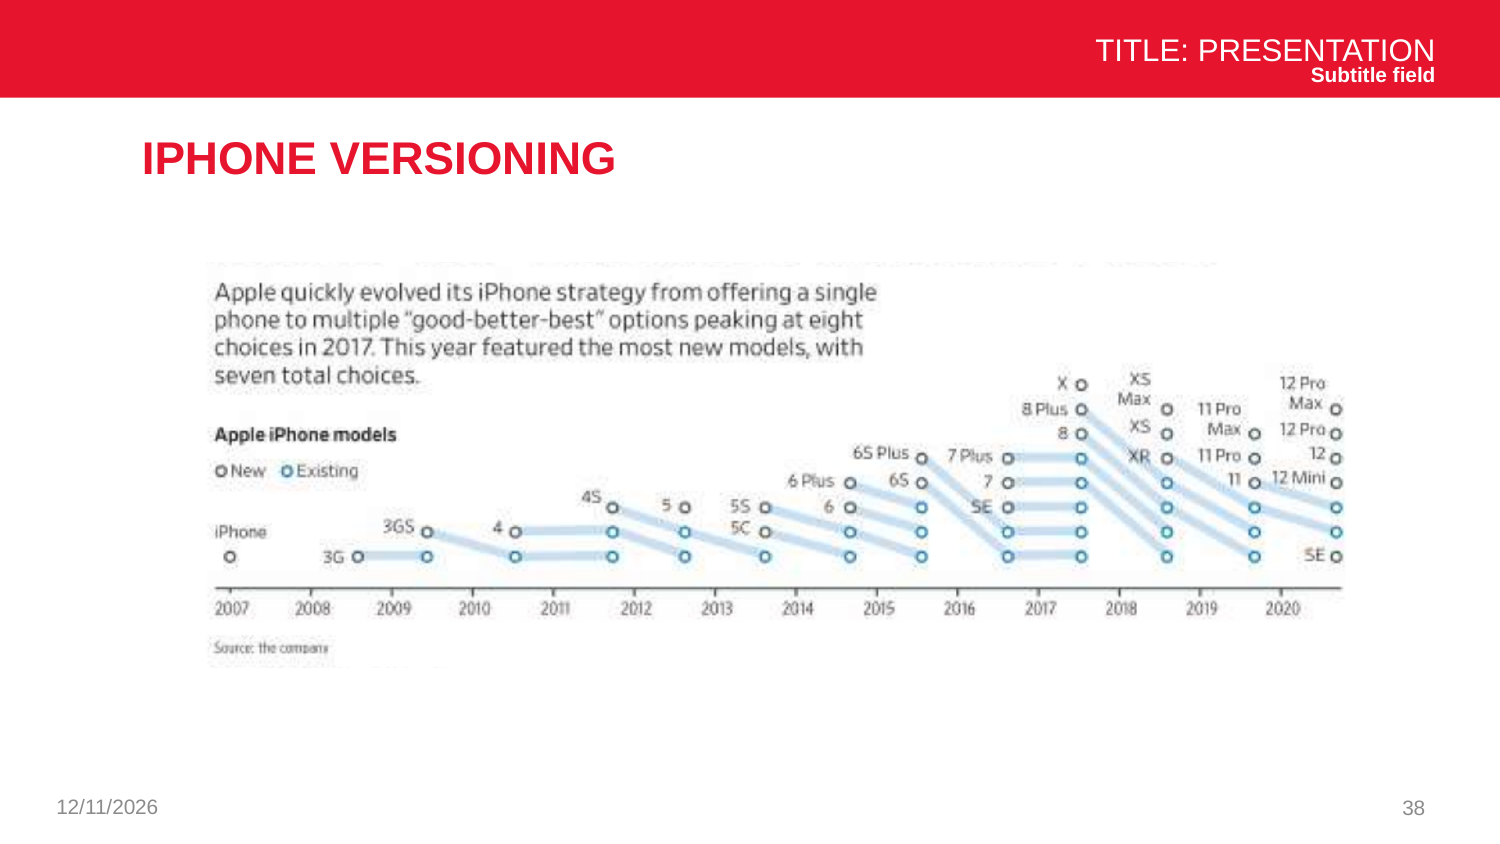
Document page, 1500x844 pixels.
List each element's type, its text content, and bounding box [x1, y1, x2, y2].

list Subtitle field [346, 51, 1451, 82]
slide_number 38 [1090, 785, 1441, 830]
list Title: Presentation [346, 19, 1451, 51]
picture [206, 261, 1366, 669]
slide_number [41, 783, 392, 829]
title iphone versioning [53, 113, 1435, 199]
